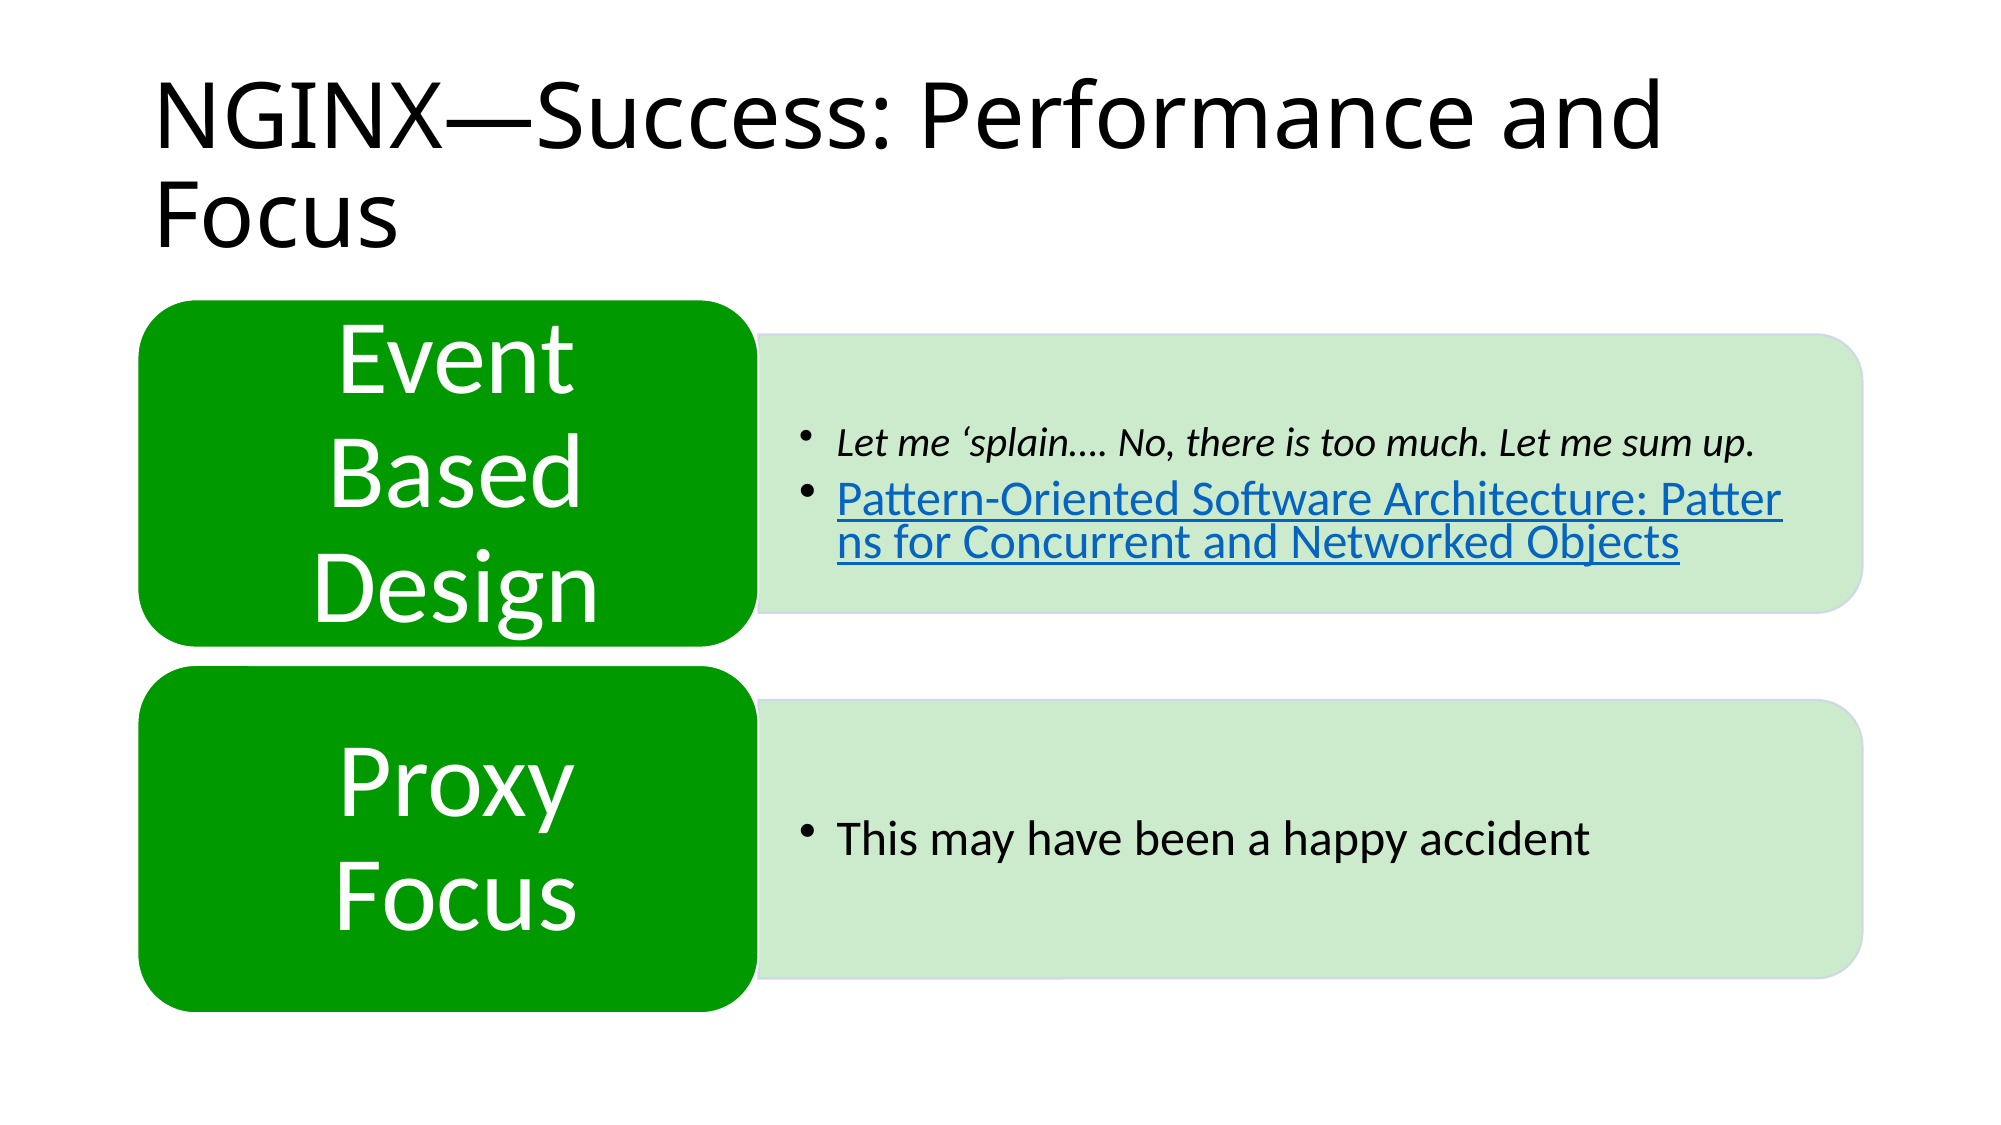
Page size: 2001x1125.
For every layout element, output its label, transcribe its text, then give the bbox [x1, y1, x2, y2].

title NGINX—Success: Performance and Focus [137, 59, 1863, 278]
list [137, 299, 1863, 1014]
